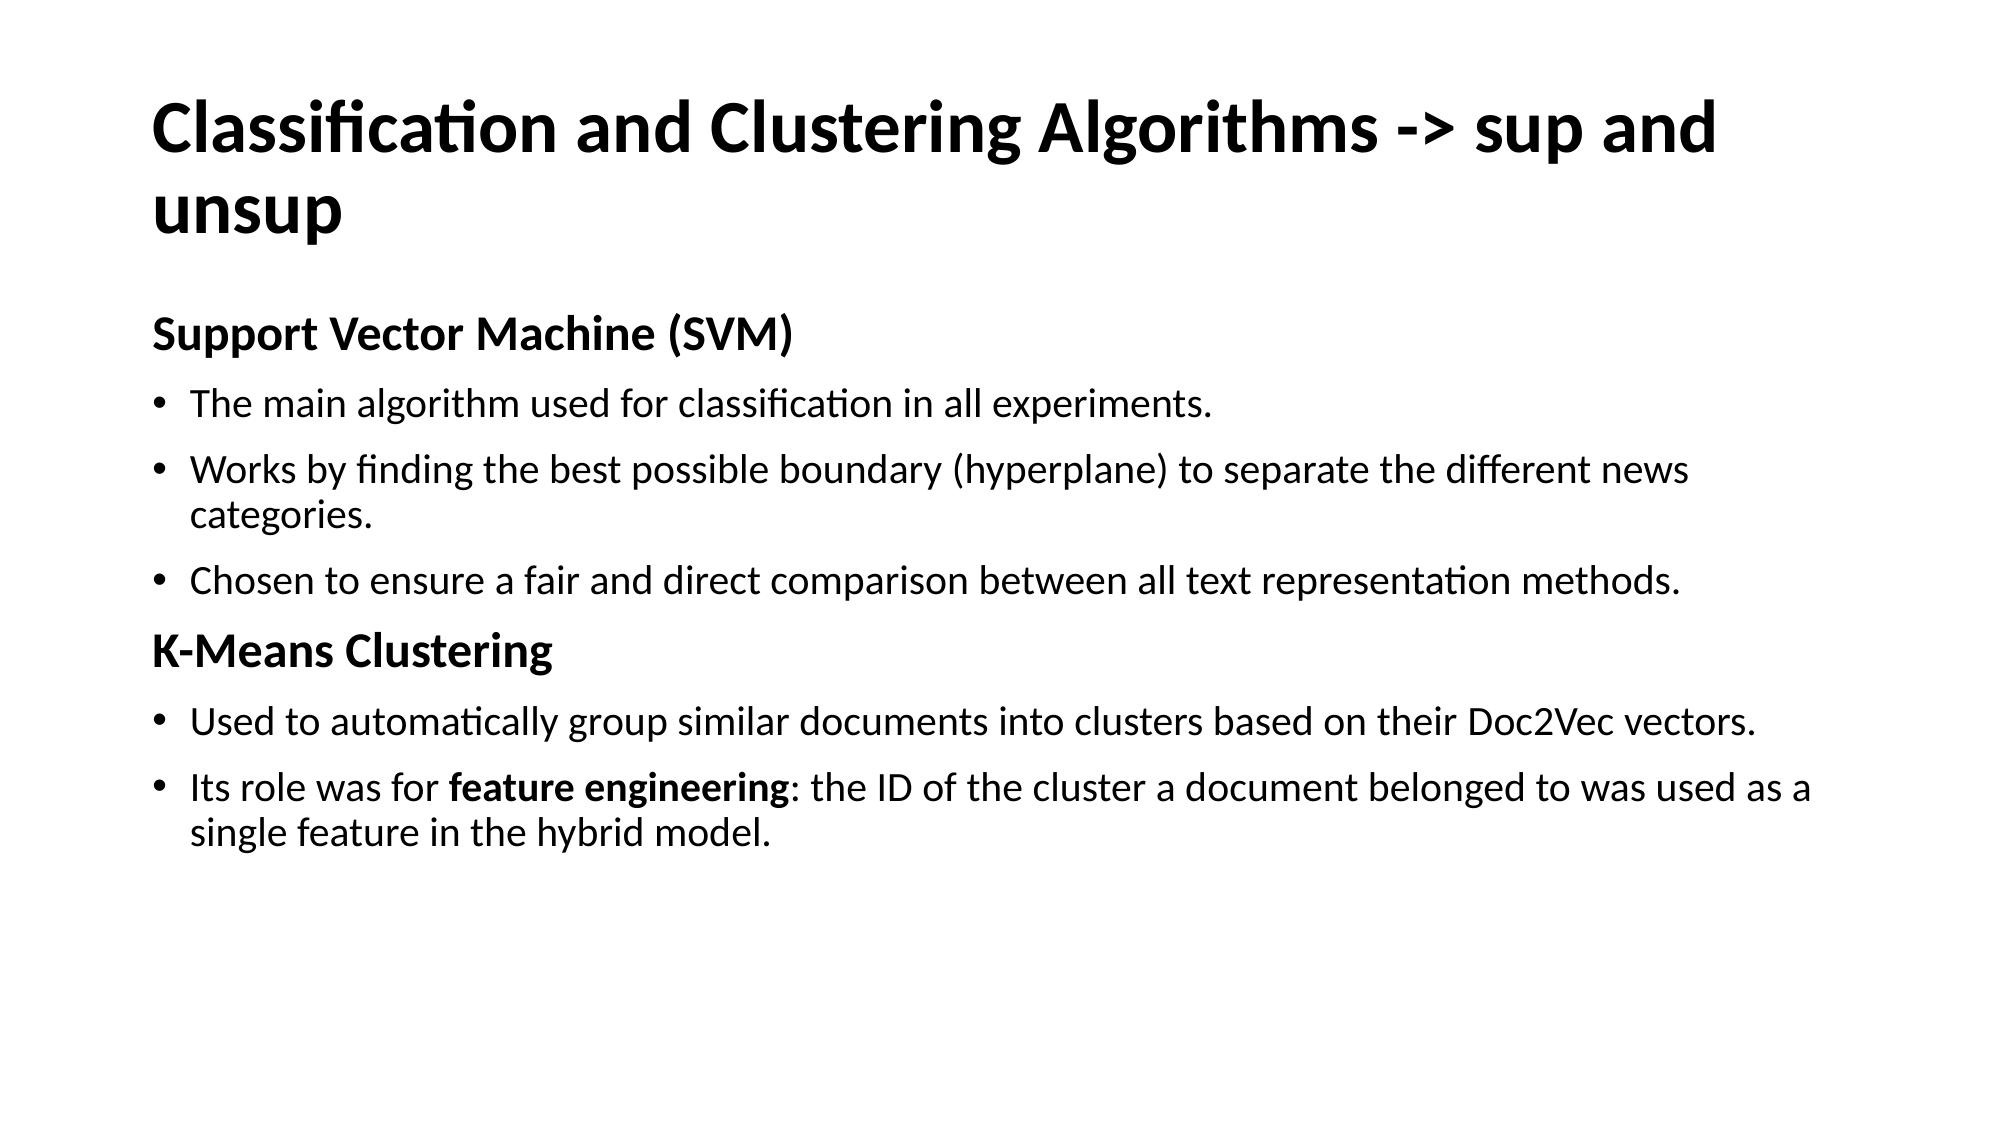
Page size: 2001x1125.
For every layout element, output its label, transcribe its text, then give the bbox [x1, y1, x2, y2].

title Classification and Clustering Algorithms -> sup and unsup [137, 59, 1863, 278]
list Support Vector Machine (SVM) The main algorithm used for classification in all experiments. Works by finding the best possible boundary (hyperplane) to separate the different news categories. Chosen to ensure a fair and direct comparison between all text representation methods. K-Means Clustering Used to automatically group similar documents into clusters based on their Doc2Vec vectors. Its role was for feature engineering: the ID of the cluster a document belonged to was used as a single feature in the hybrid model. [137, 299, 1863, 1014]
